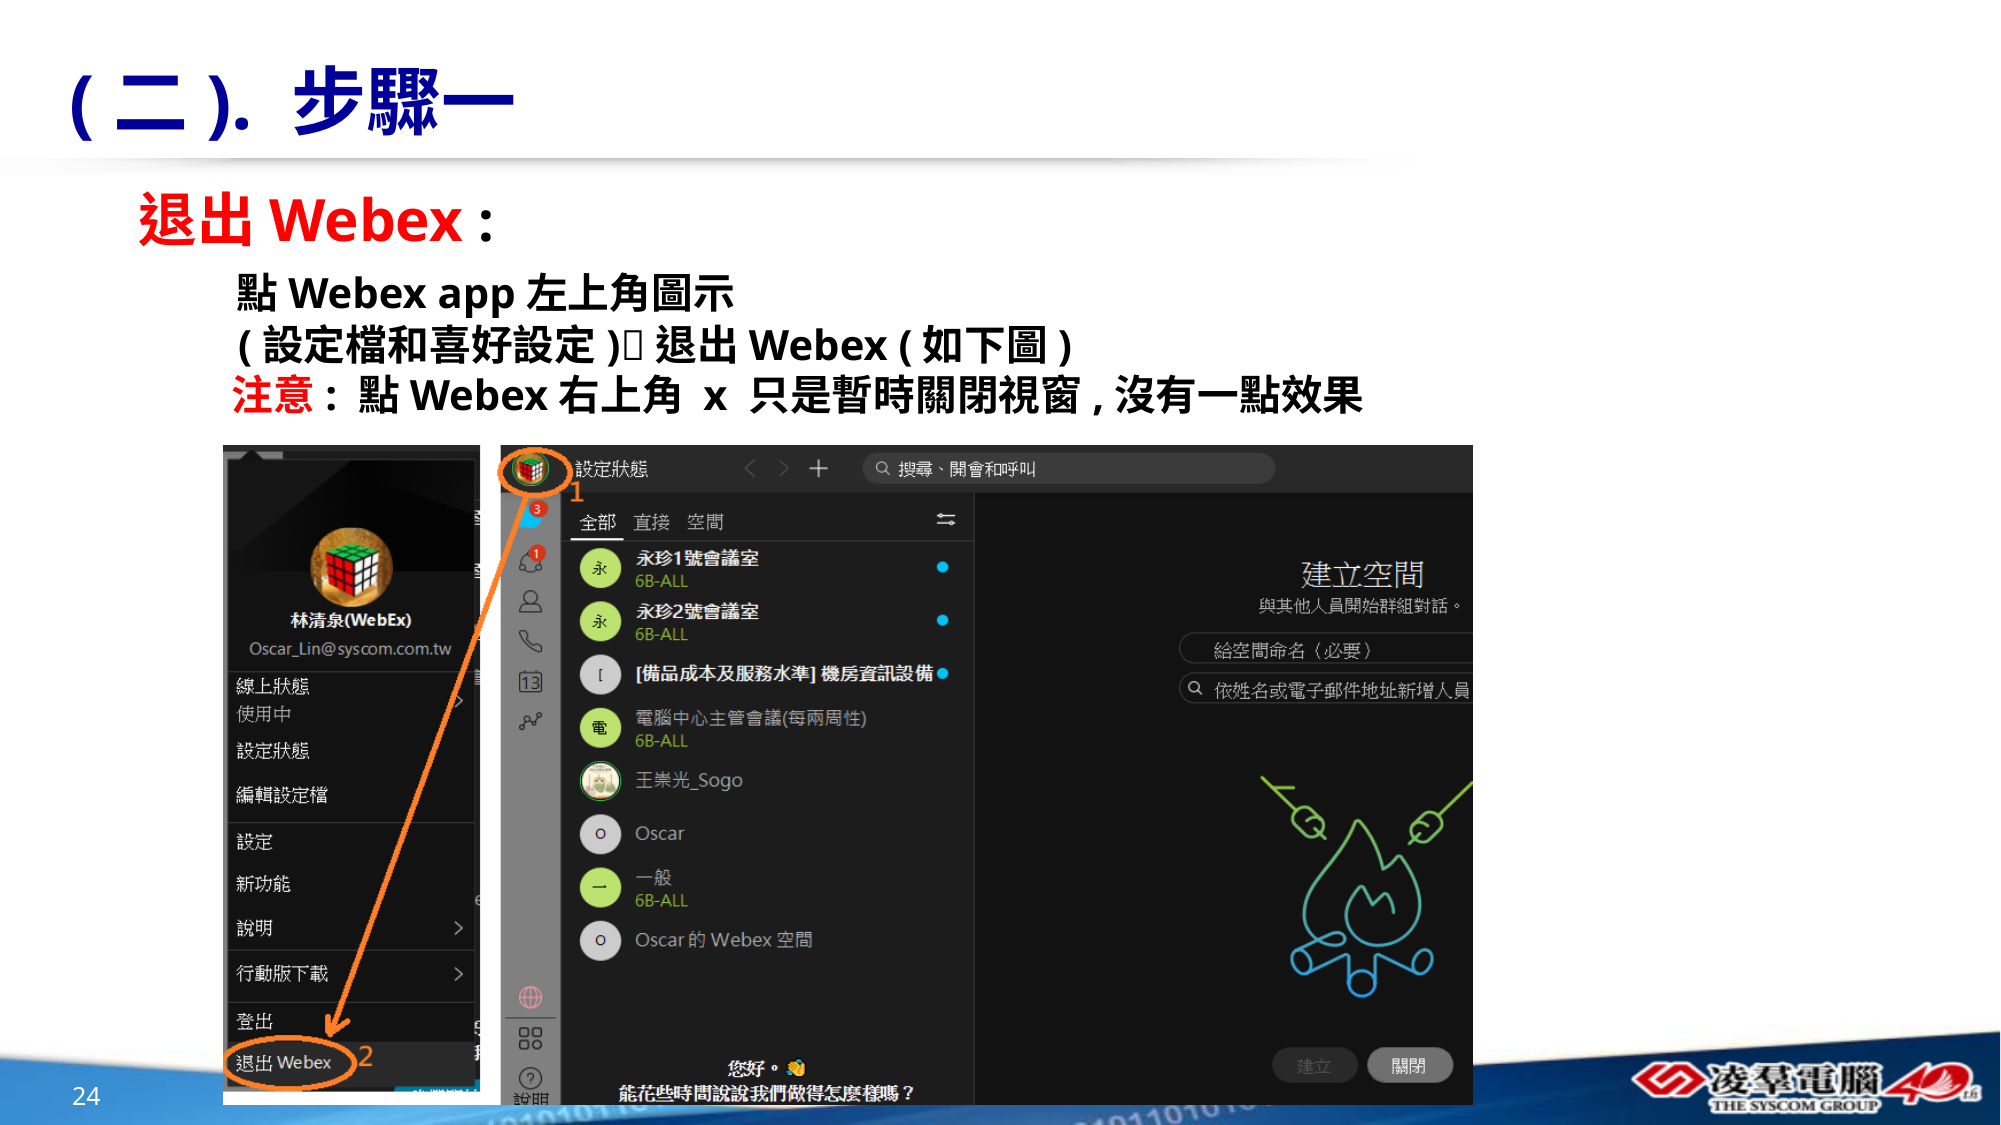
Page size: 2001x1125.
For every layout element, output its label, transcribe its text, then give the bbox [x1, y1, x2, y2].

title (二). 步驟一 [55, 43, 1945, 157]
text_box 退出Webex : 點Webex app左上角圖示 (設定檔和喜好設定)退出Webex (如下圖) 注意: 點Webex右上角 x 只是暫時關閉視窗,沒有一點效果 [3, 172, 1746, 430]
picture [0, 0, 2001, 1125]
slide_number 24 [15, 1073, 116, 1125]
